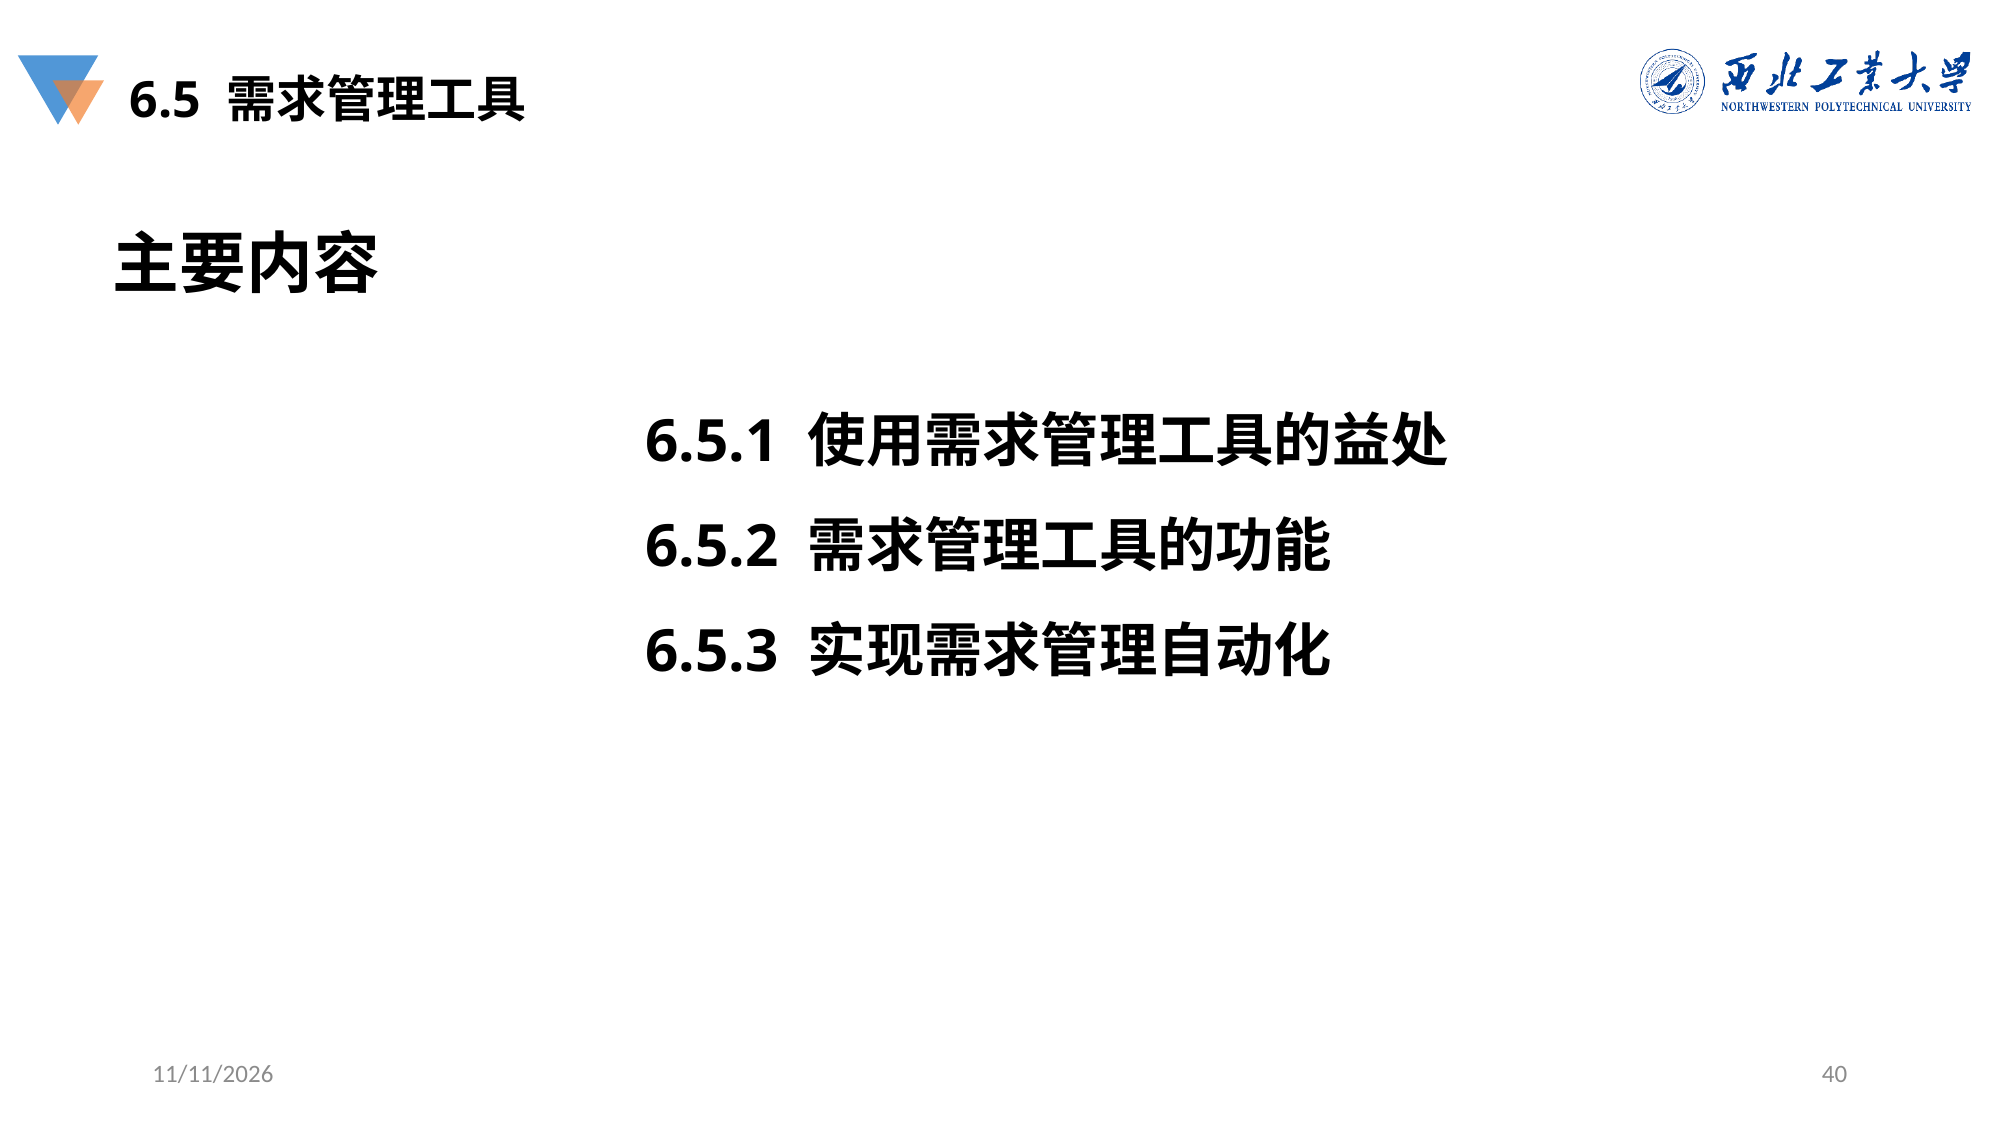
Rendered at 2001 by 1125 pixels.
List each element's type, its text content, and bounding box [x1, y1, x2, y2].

picture [1636, 41, 1973, 125]
text_box 6.5 需求管理工具 [114, 60, 899, 136]
text_box 主要内容 [98, 173, 474, 308]
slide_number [137, 1042, 588, 1103]
text_box [15, 54, 101, 127]
slide_number 40 [1412, 1042, 1863, 1103]
text_box 6.5.1 使用需求管理工具的益处 6.5.2 需求管理工具的功能 6.5.3 实现需求管理自动化 [631, 360, 1614, 760]
text_box [50, 79, 106, 127]
